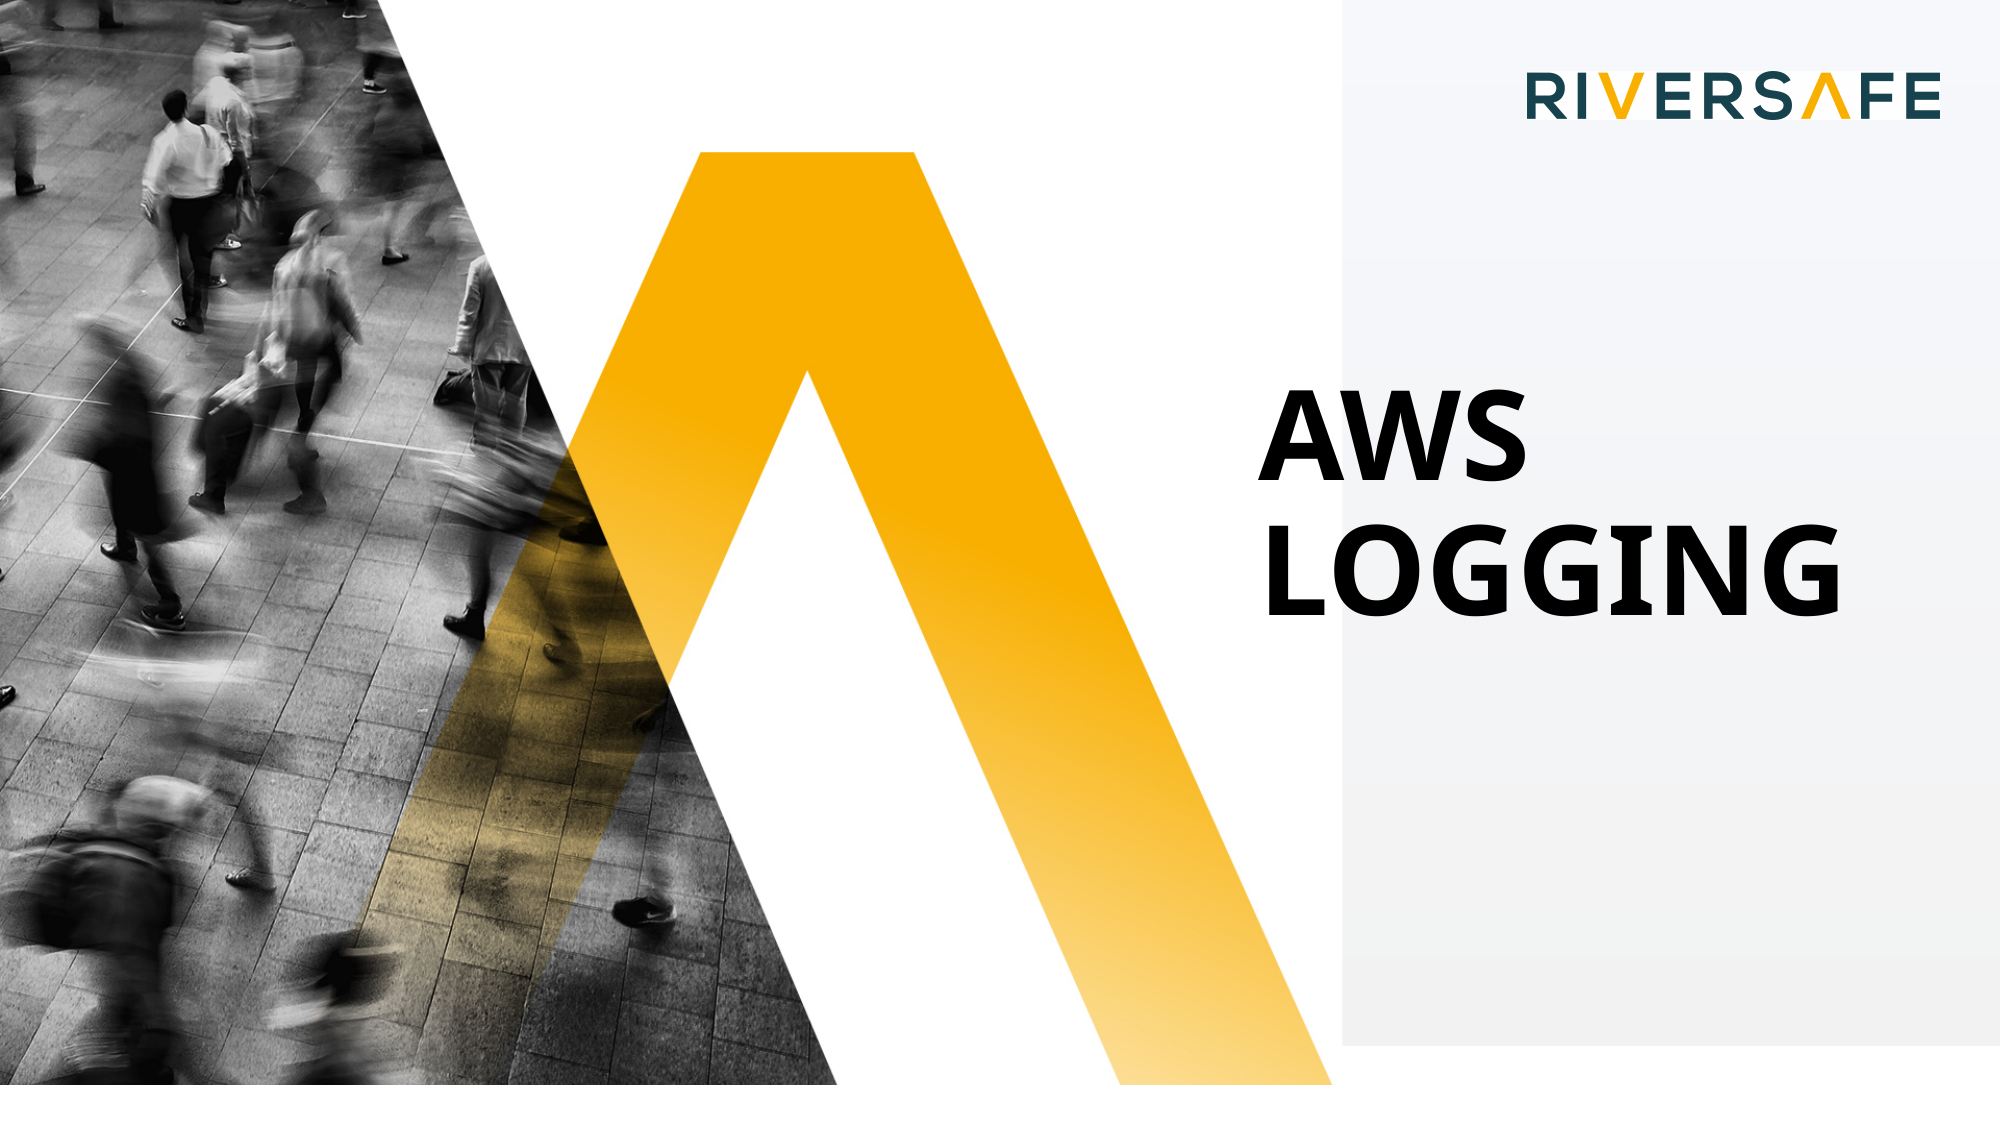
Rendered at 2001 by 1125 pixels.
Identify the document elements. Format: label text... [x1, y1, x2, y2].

list AWS LOGGING [1244, 365, 1940, 496]
picture [1527, 71, 1940, 120]
picture [0, 0, 1343, 1085]
